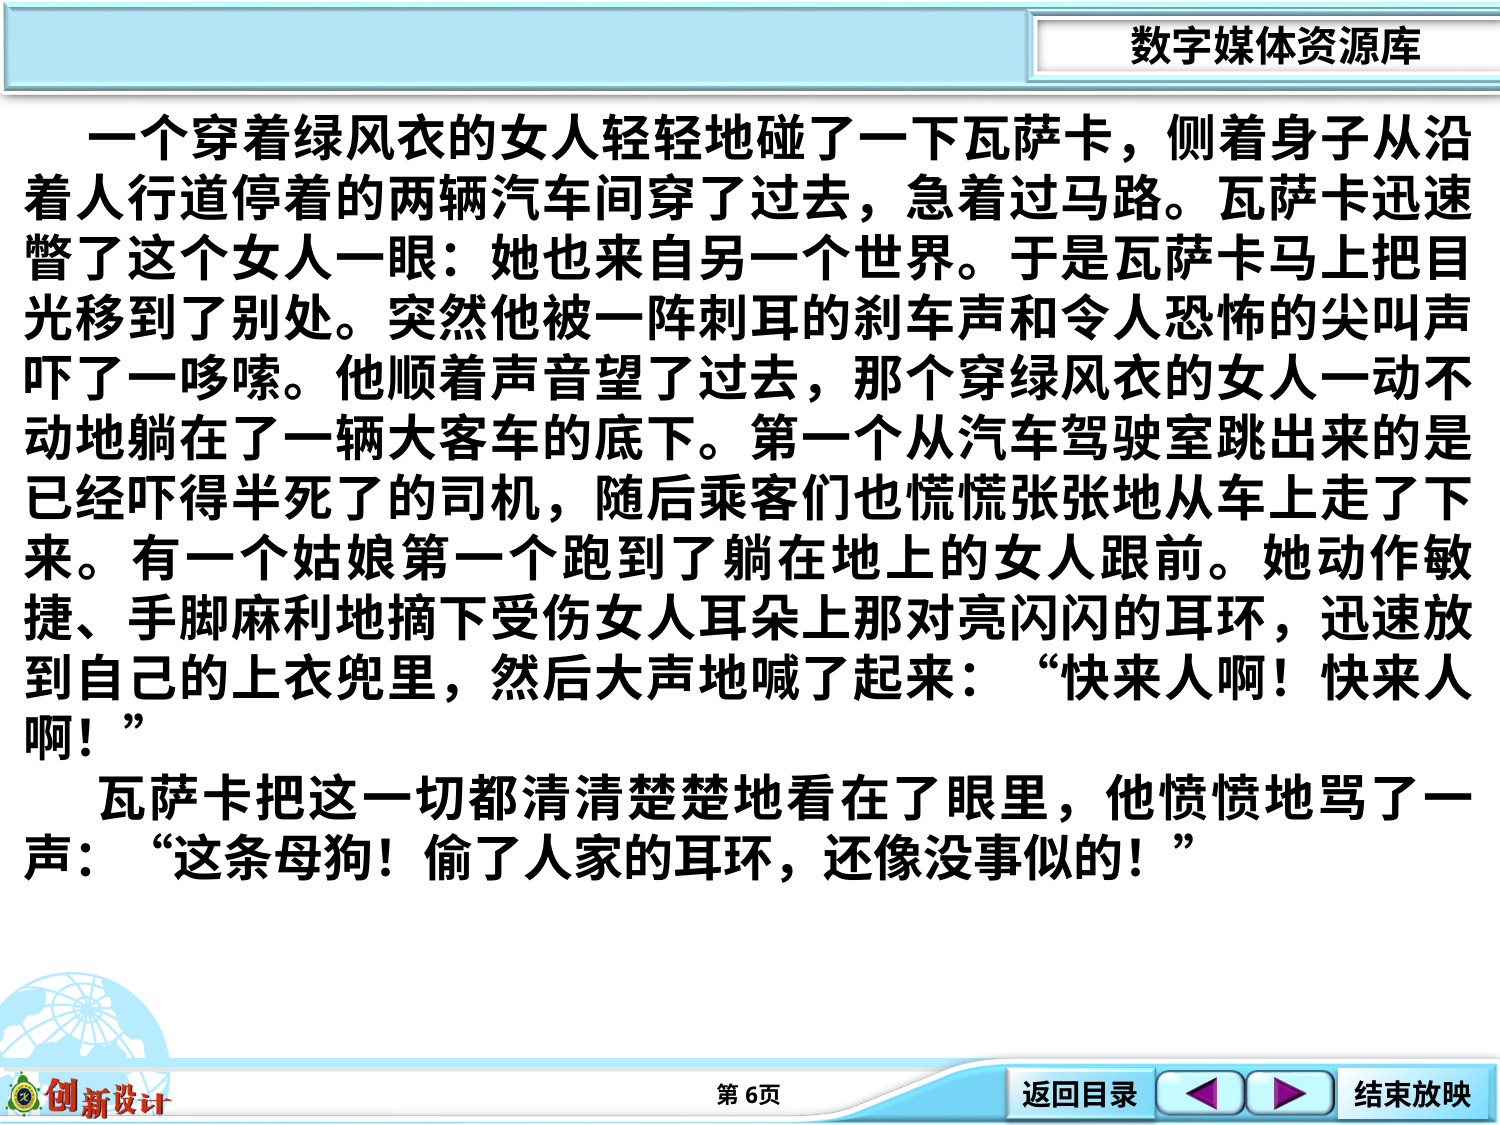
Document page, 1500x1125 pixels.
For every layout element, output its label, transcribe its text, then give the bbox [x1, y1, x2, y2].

text_box 一个穿着绿风衣的女人轻轻地碰了一下瓦萨卡，侧着身子从沿着人行道停着的两辆汽车间穿了过去，急着过马路。瓦萨卡迅速瞥了这个女人一眼：她也来自另一个世界。于是瓦萨卡马上把目光移到了别处。突然他被一阵刺耳的刹车声和令人恐怖的尖叫声吓了一哆嗦。他顺着声音望了过去，那个穿绿风衣的女人一动不动地躺在了一辆大客车的底下。第一个从汽车驾驶室跳出来的是已经吓得半死了的司机，随后乘客们也慌慌张张地从车上走了下来。有一个姑娘第一个跑到了躺在地上的女人跟前。她动作敏捷、手脚麻利地摘下受伤女人耳朵上那对亮闪闪的耳环，迅速放到自己的上衣兜里，然后大声地喊了起来：“快来人啊！快来人啊！” 瓦萨卡把这一切都清清楚楚地看在了眼里，他愤愤地骂了一声：“这条母狗！偷了人家的耳环，还像没事似的！” [9, 98, 1489, 894]
picture [0, 1044, 1500, 1125]
picture [0, 0, 1500, 112]
